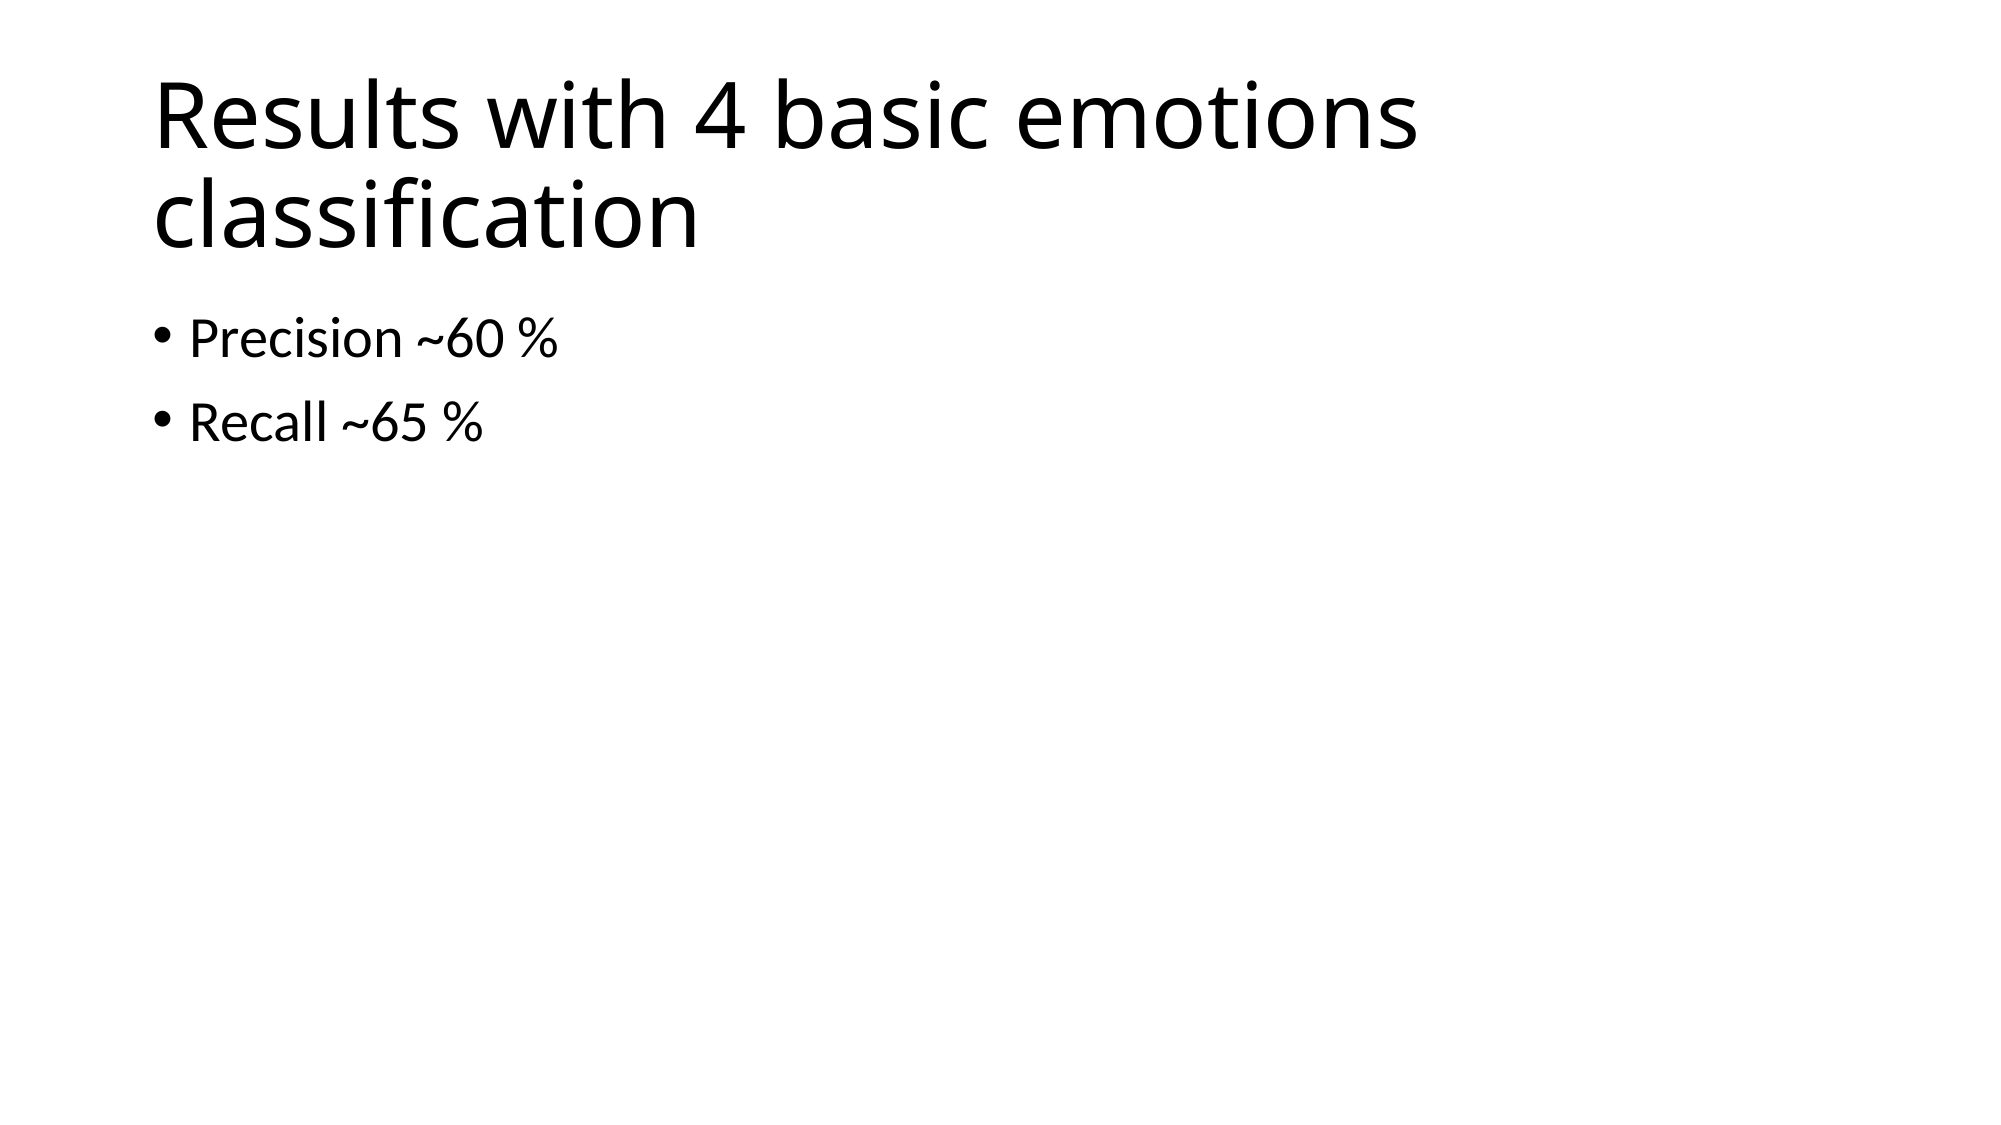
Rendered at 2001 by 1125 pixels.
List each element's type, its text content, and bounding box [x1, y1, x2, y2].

title Results with 4 basic emotions classification [137, 59, 1863, 278]
list Precision ~60 % Recall ~65 % [137, 299, 1863, 1014]
